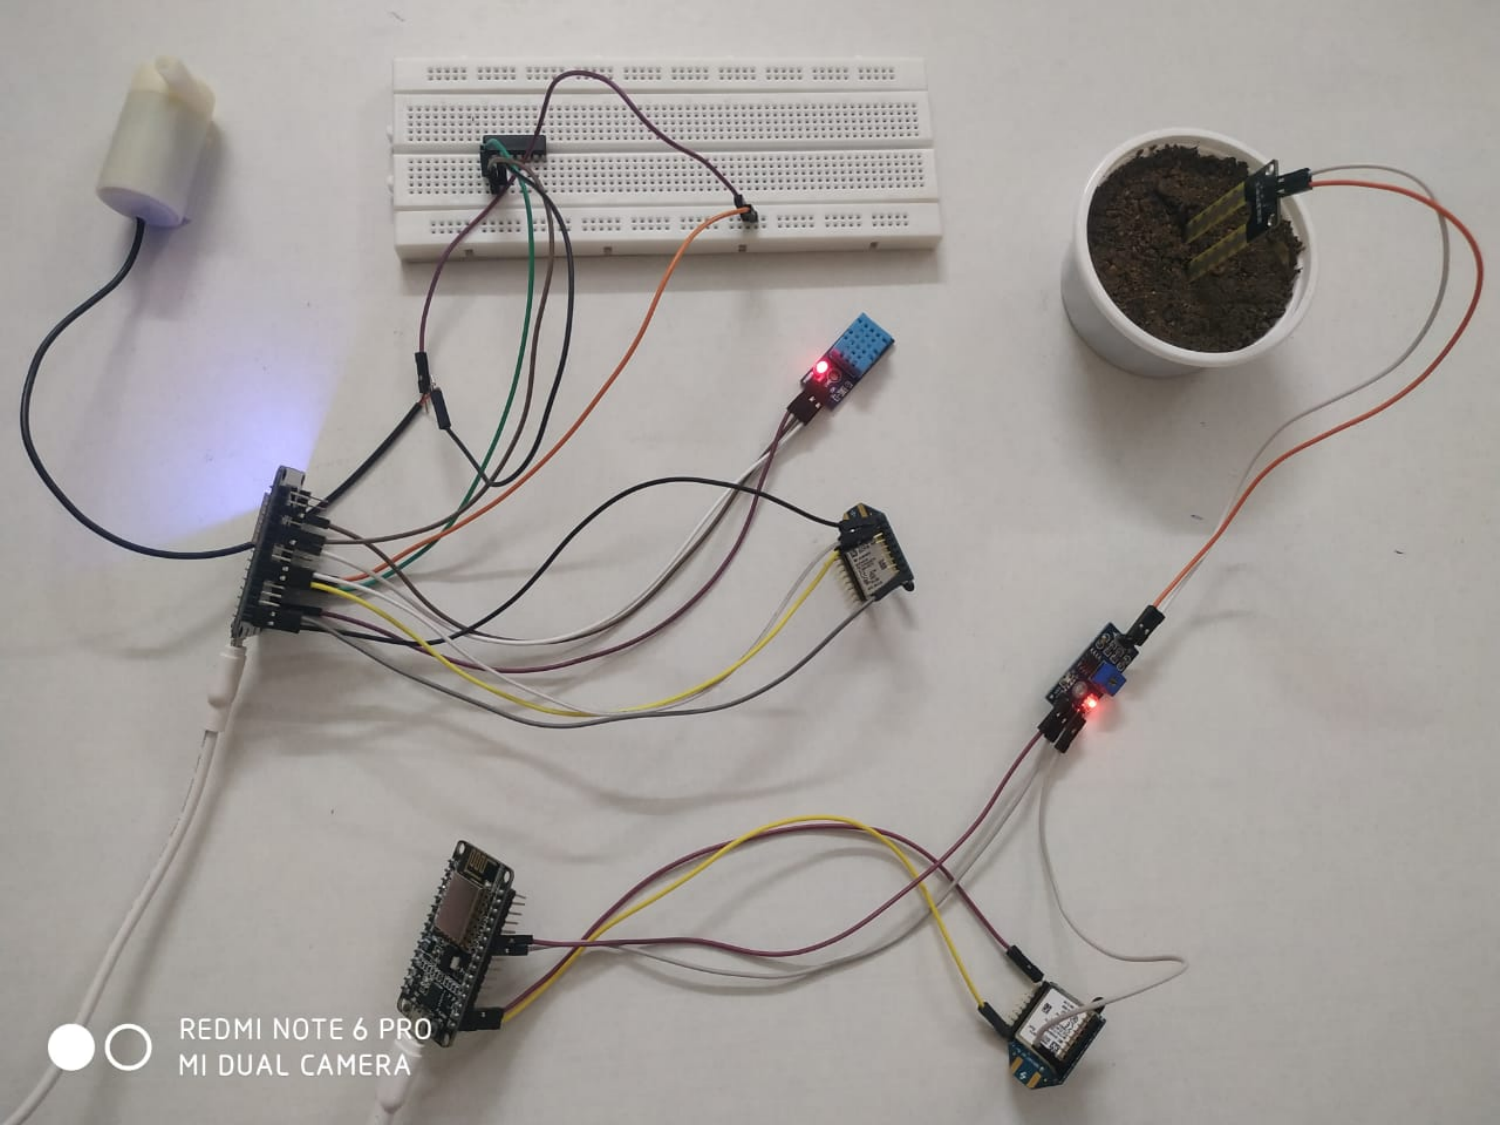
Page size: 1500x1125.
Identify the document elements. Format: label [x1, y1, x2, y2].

list [0, 0, 1500, 1125]
